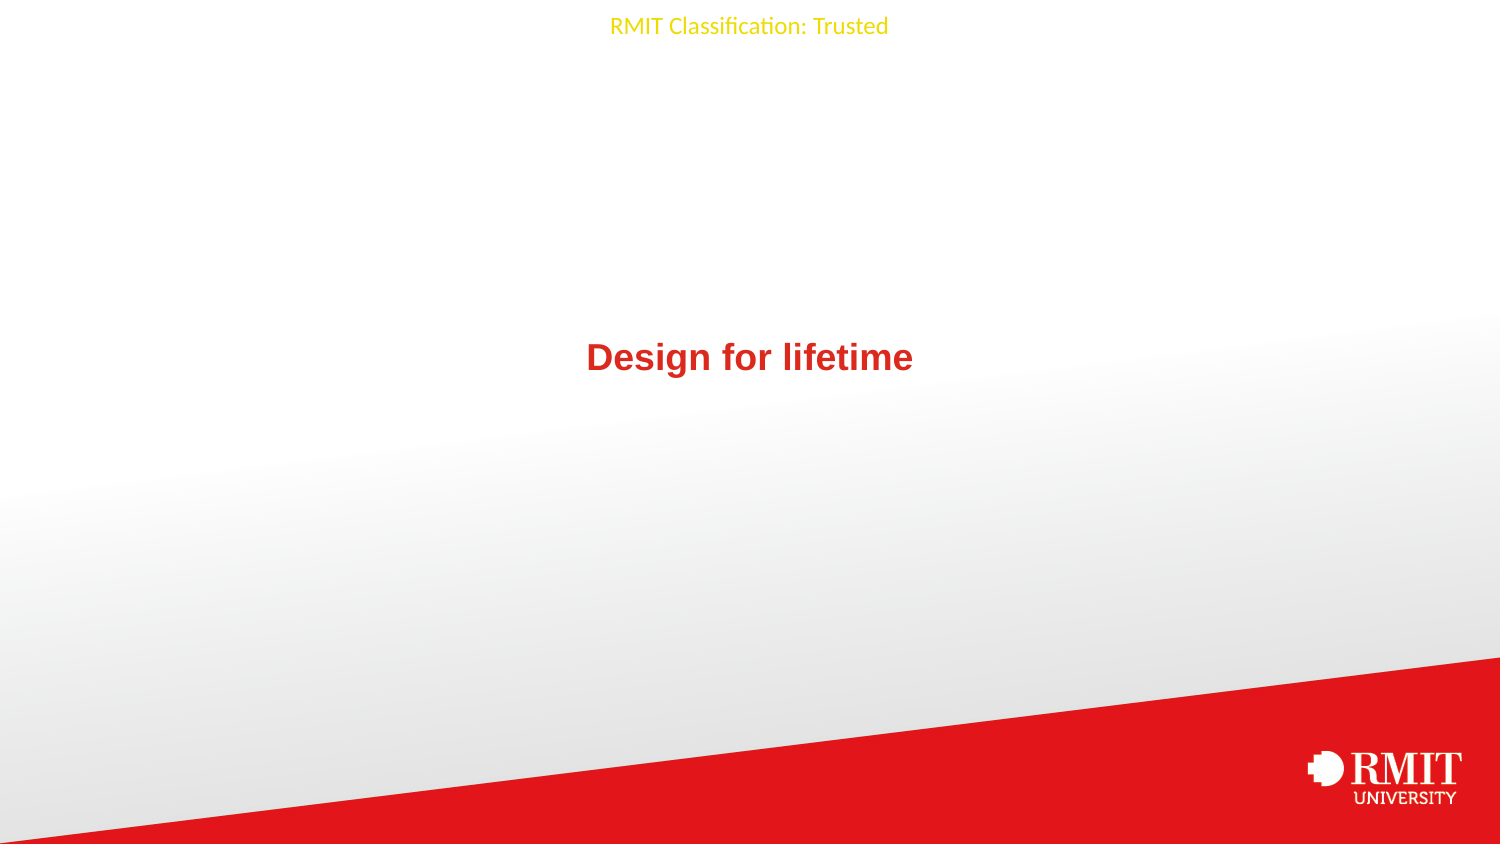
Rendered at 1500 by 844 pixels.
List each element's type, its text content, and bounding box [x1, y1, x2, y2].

picture [0, 0, 1500, 844]
list Design for lifetime [75, 201, 1425, 693]
